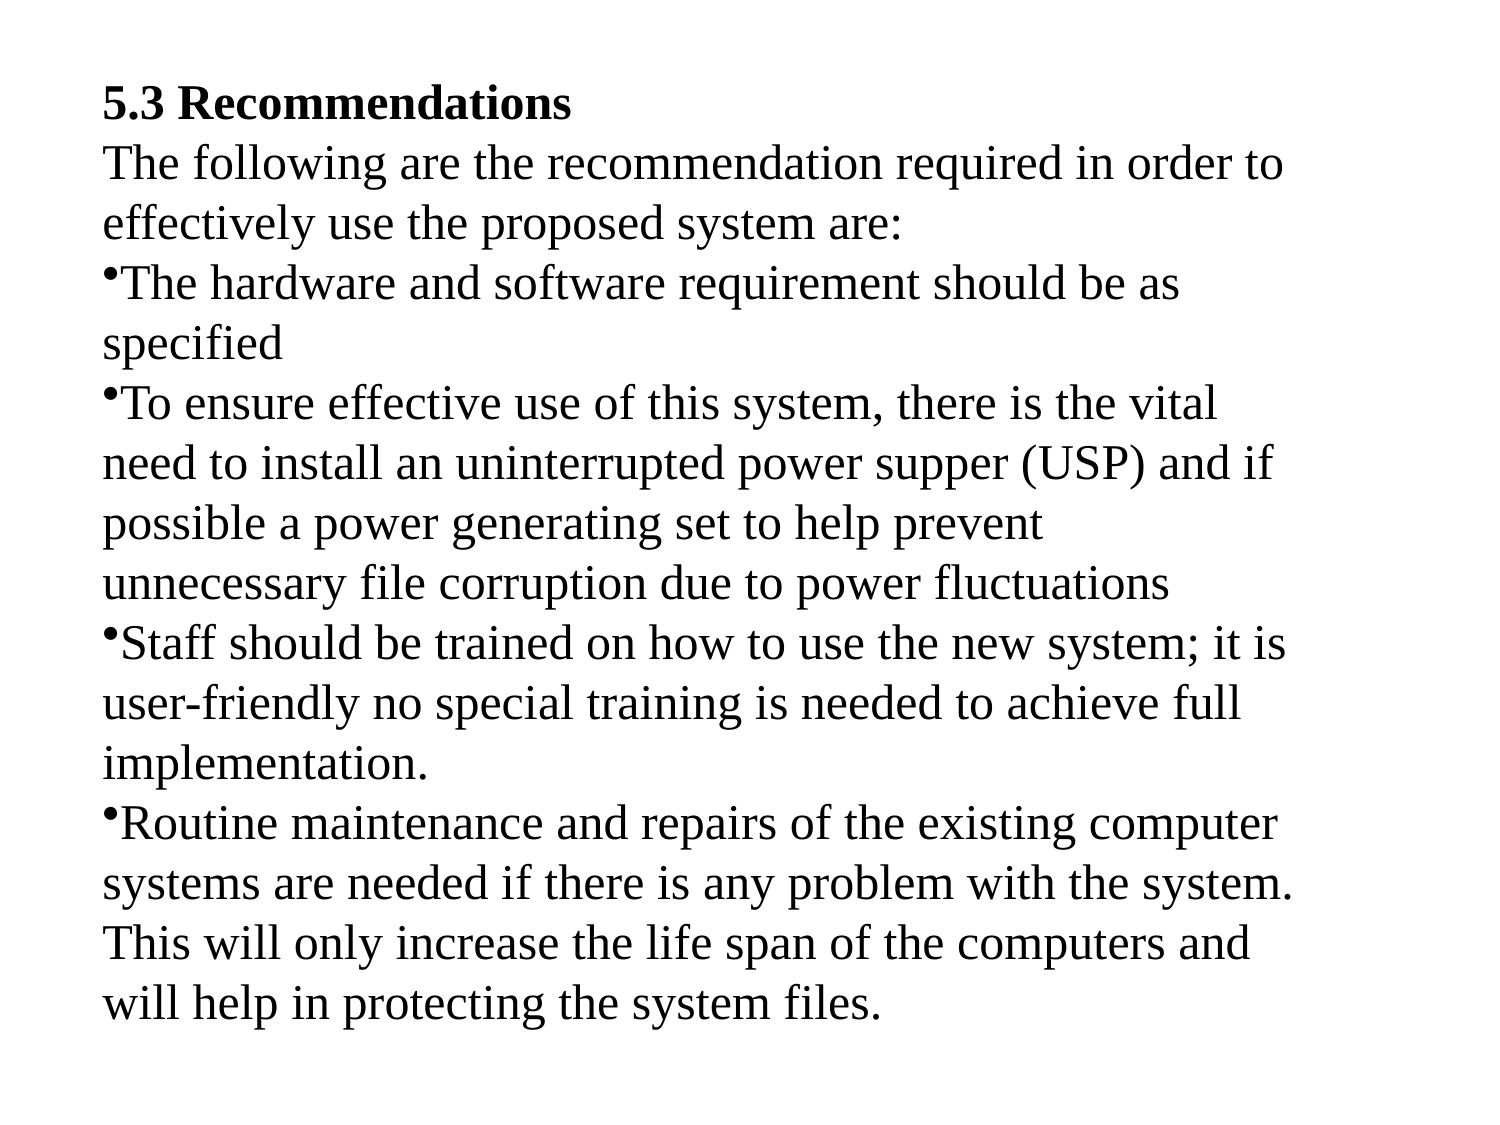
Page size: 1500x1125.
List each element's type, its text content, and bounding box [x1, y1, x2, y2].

text_box 5.3 Recommendations The following are the recommendation required in order to effectively use the proposed system are: The hardware and software requirement should be as specified To ensure effective use of this system, there is the vital need to install an uninterrupted power supper (USP) and if possible a power generating set to help prevent unnecessary file corruption due to power fluctuations Staff should be trained on how to use the new system; it is user-friendly no special training is needed to achieve full implementation. Routine maintenance and repairs of the existing computer systems are needed if there is any problem with the system. This will only increase the life span of the computers and will help in protecting the system files. [87, 62, 1313, 1098]
